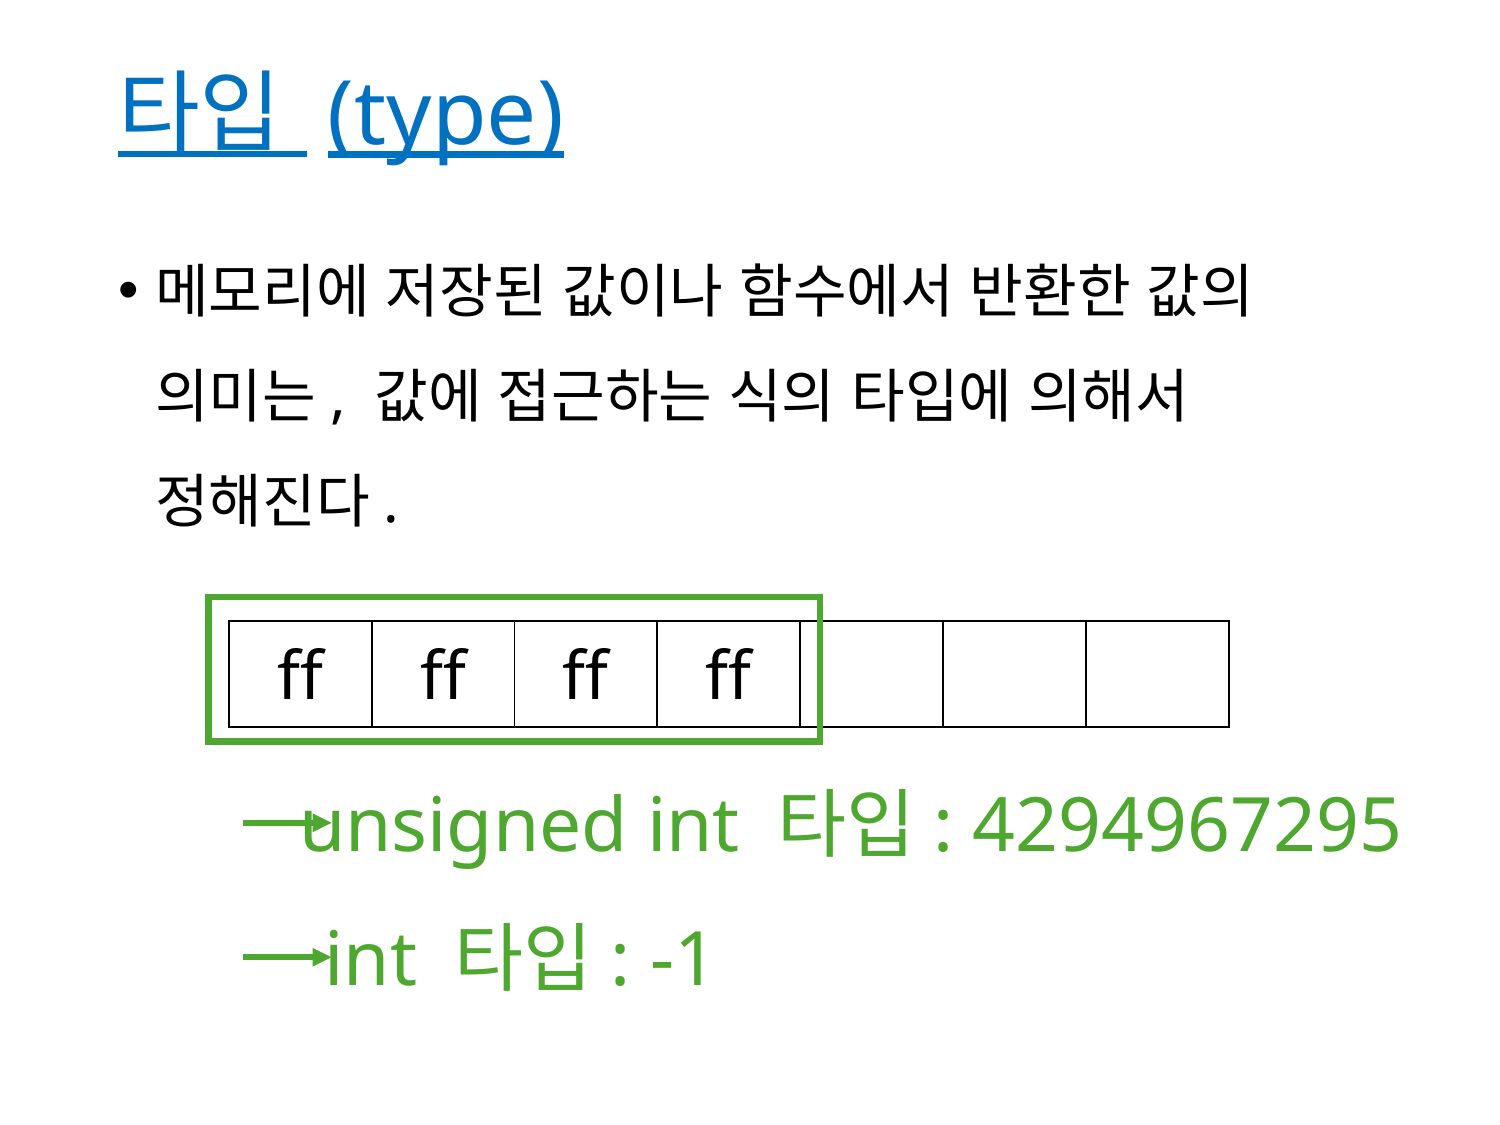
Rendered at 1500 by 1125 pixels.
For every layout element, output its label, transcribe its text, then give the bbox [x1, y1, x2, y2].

title 타입 (type) [103, 59, 1458, 172]
table_header [1087, 622, 1228, 726]
text_box [207, 596, 821, 743]
text_box unsigned int 타입: 4294967295 [284, 769, 1418, 874]
table_header [821, 622, 942, 726]
list 메모리에 저장된 값이나 함수에서 반환한 값의 의미는, 값에 접근하는 식의 타입에 의해서 정해진다. [103, 212, 1355, 1125]
table_header [944, 622, 1085, 726]
text_box int 타입: -1 [309, 903, 733, 1009]
